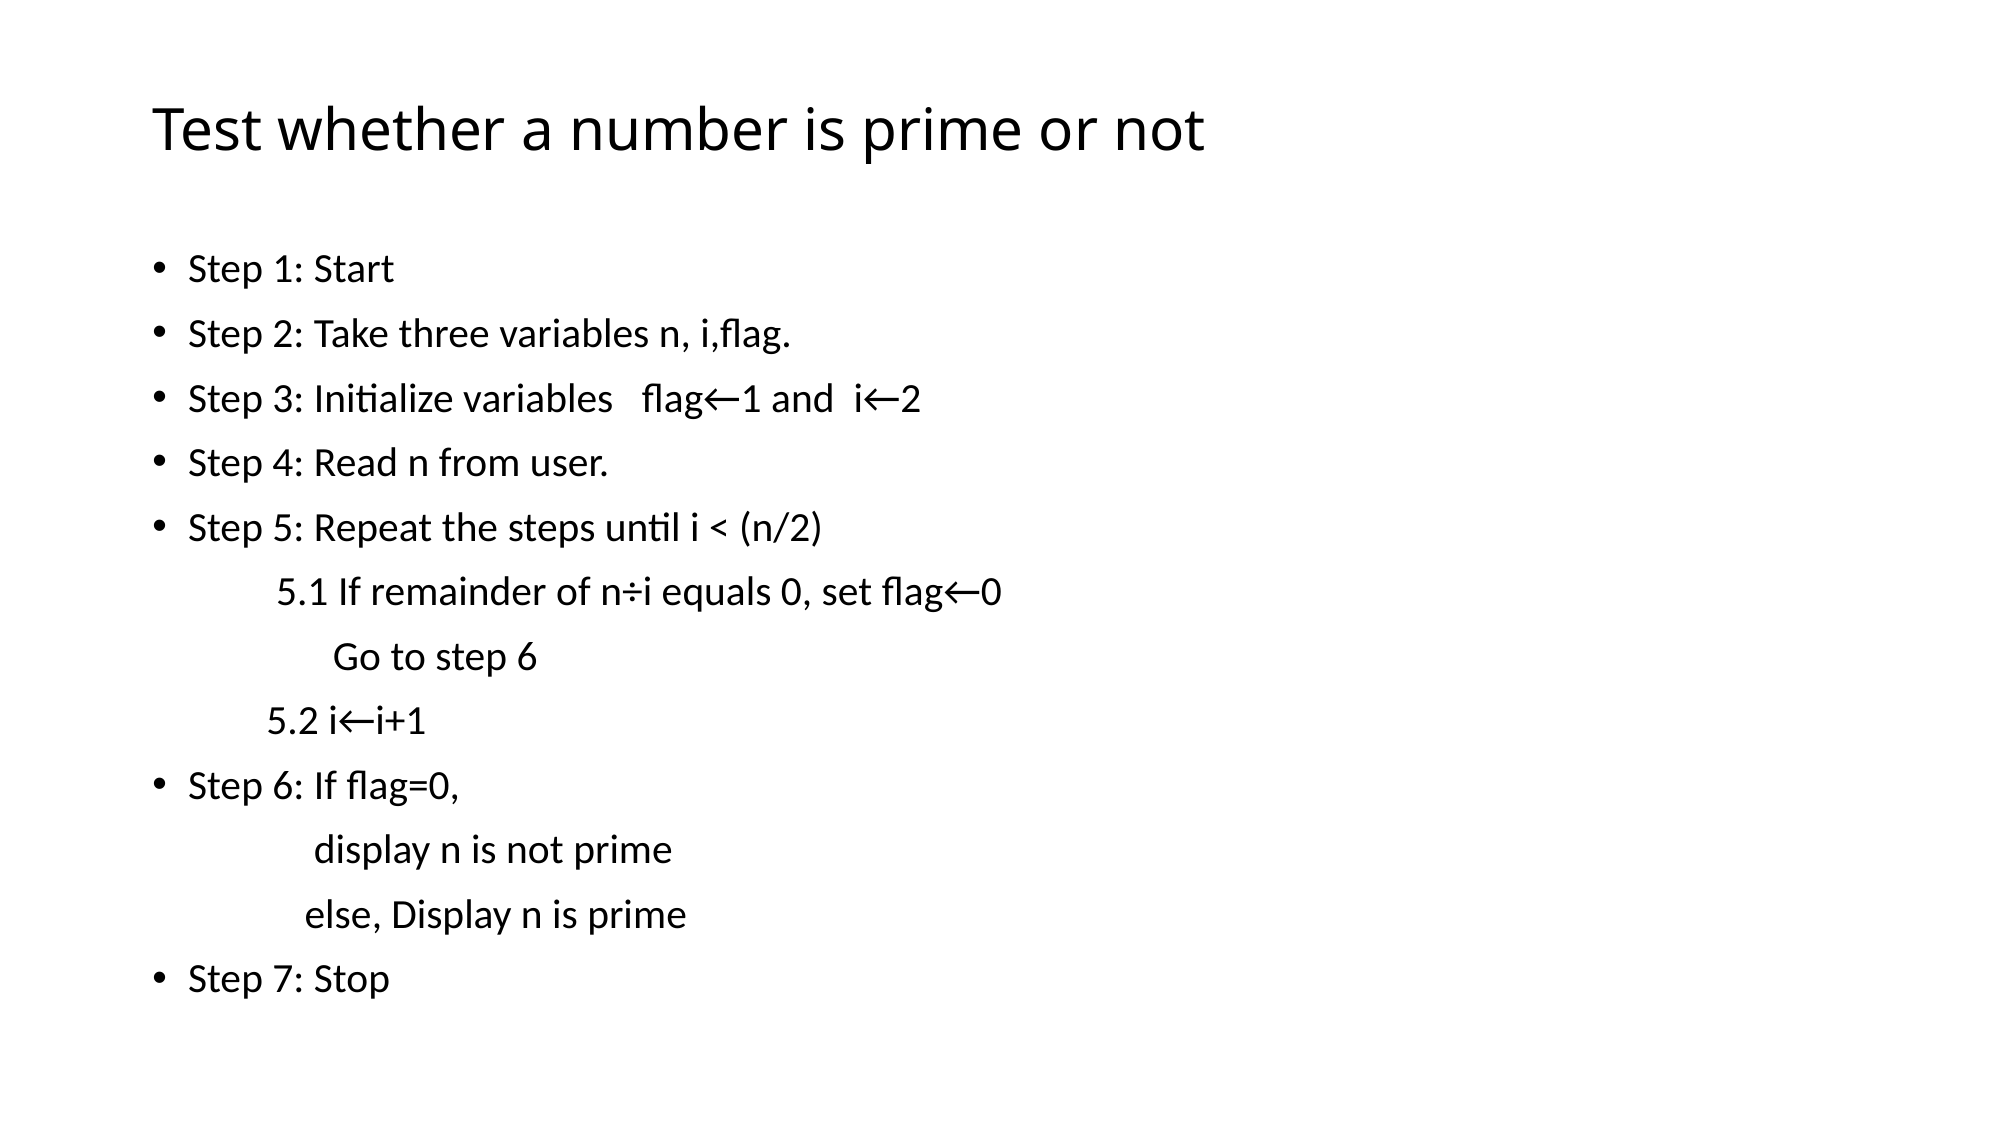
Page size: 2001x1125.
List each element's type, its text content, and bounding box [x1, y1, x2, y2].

list Step 1: Start Step 2: Take three variables n, i,flag. Step 3: Initialize variables flag←1 and i←2 Step 4: Read n from user. Step 5: Repeat the steps until i < (n/2) 5.1 If remainder of n÷i equals 0, set flag←0 Go to step 6 5.2 i←i+1 Step 6: If flag=0, display n is not prime else, Display n is prime Step 7: Stop [137, 239, 1863, 1014]
title Test whether a number is prime or not [137, 59, 1863, 204]
